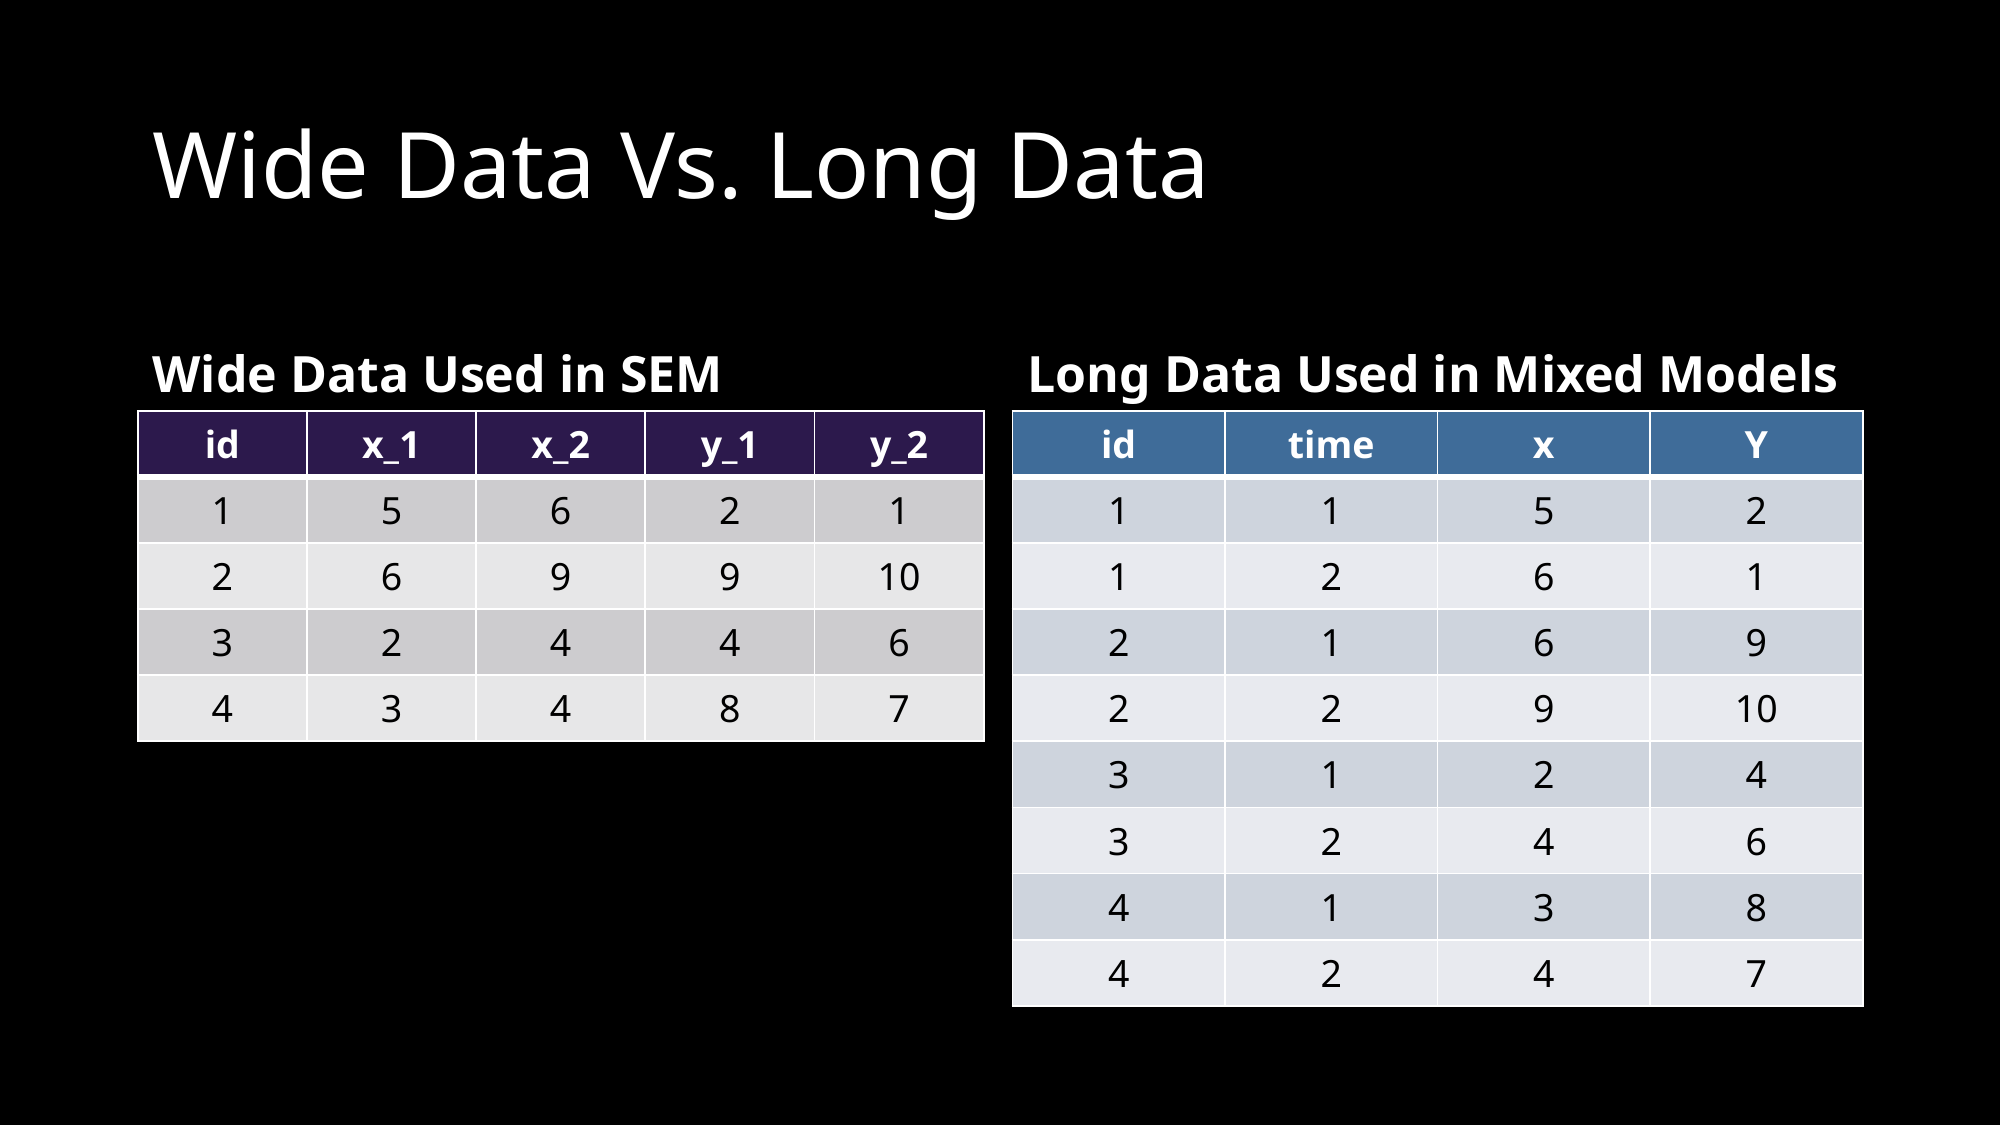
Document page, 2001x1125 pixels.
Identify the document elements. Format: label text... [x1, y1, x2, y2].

table_cell 4 [1013, 874, 1224, 939]
table_cell 2 [1226, 544, 1437, 608]
table_header time [1226, 412, 1437, 474]
table_cell 1 [139, 480, 306, 542]
table_cell 1 [1226, 742, 1437, 807]
table_cell 4 [477, 676, 644, 740]
table_cell 4 [477, 610, 644, 674]
table_cell 1 [815, 480, 983, 542]
table_cell 4 [646, 610, 814, 674]
table_cell 2 [1438, 742, 1649, 807]
table_cell 4 [1438, 941, 1649, 1005]
table_cell 1 [1013, 480, 1224, 542]
table_cell 10 [815, 544, 983, 608]
table_cell 1 [1226, 480, 1437, 542]
table_cell 3 [1438, 874, 1649, 939]
table_header x_2 [477, 412, 644, 474]
table_cell 4 [1651, 742, 1862, 807]
table_cell 6 [308, 544, 475, 608]
table_cell 10 [1651, 676, 1862, 740]
table_cell 2 [1226, 808, 1437, 873]
table_header y_2 [815, 412, 983, 474]
table_cell 3 [139, 610, 306, 674]
table_cell 8 [1651, 874, 1862, 939]
table_cell 1 [1226, 874, 1437, 939]
table_header y_1 [646, 412, 814, 474]
table_cell 6 [815, 610, 983, 674]
table_cell 9 [477, 544, 644, 608]
table_cell 1 [1013, 544, 1224, 608]
table_cell 6 [1438, 544, 1649, 608]
title Wide Data Vs. Long Data [137, 59, 1863, 278]
table_cell 2 [1013, 676, 1224, 740]
table_cell 2 [1651, 480, 1862, 542]
table_cell 5 [1438, 480, 1649, 542]
table_cell 2 [1013, 610, 1224, 674]
table_cell 6 [1651, 808, 1862, 873]
table_cell 2 [1226, 941, 1437, 1005]
list Long Data Used in Mixed Models [1012, 275, 1863, 410]
table_cell 3 [1013, 808, 1224, 873]
table_cell 4 [1438, 808, 1649, 873]
table_cell 9 [1651, 610, 1862, 674]
table_cell 1 [1651, 544, 1862, 608]
table_cell 2 [646, 480, 814, 542]
table_cell 8 [646, 676, 814, 740]
table_cell 9 [646, 544, 814, 608]
table_cell 7 [1651, 941, 1862, 1005]
table_cell 5 [308, 480, 475, 542]
table_cell 4 [1013, 941, 1224, 1005]
table_cell 6 [1438, 610, 1649, 674]
table_cell 4 [139, 676, 306, 740]
table_cell 1 [1226, 610, 1437, 674]
table_cell 3 [1013, 742, 1224, 807]
table_cell 7 [815, 676, 983, 740]
list Wide Data Used in SEM [137, 275, 984, 410]
table_header Y [1651, 412, 1862, 474]
table_cell 9 [1438, 676, 1649, 740]
table_header x [1438, 412, 1649, 474]
table_cell 6 [477, 480, 644, 542]
table_header x_1 [308, 412, 475, 474]
table_header id [1013, 412, 1224, 474]
table_cell 3 [308, 676, 475, 740]
table_cell 2 [1226, 676, 1437, 740]
table_cell 2 [308, 610, 475, 674]
table_cell 2 [139, 544, 306, 608]
table_header id [139, 412, 306, 474]
